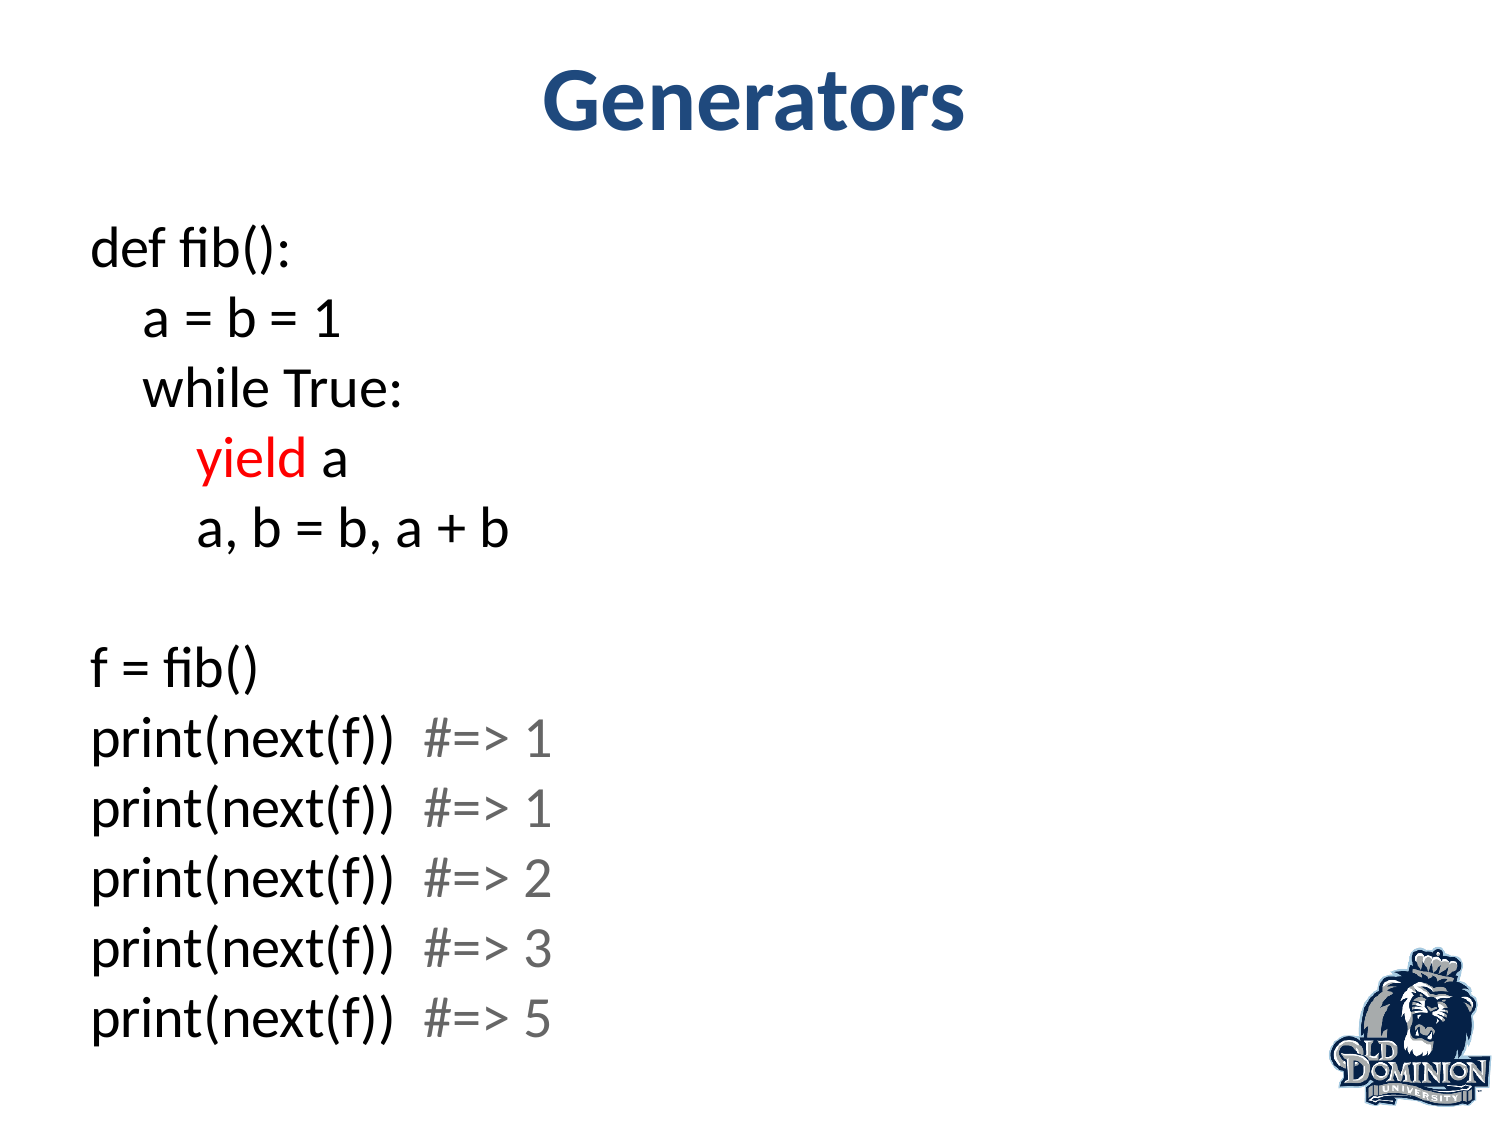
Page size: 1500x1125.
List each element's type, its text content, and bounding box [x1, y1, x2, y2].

text_box def fib(): a = b = 1 while True: yield a a, b = b, a + b f = fib() print(next(f)) #=> 1 print(next(f)) #=> 1 print(next(f)) #=> 2 print(next(f)) #=> 3 print(next(f)) #=> 5 [75, 202, 1463, 1075]
picture [1319, 937, 1493, 1125]
title Generators [75, 12, 1434, 175]
